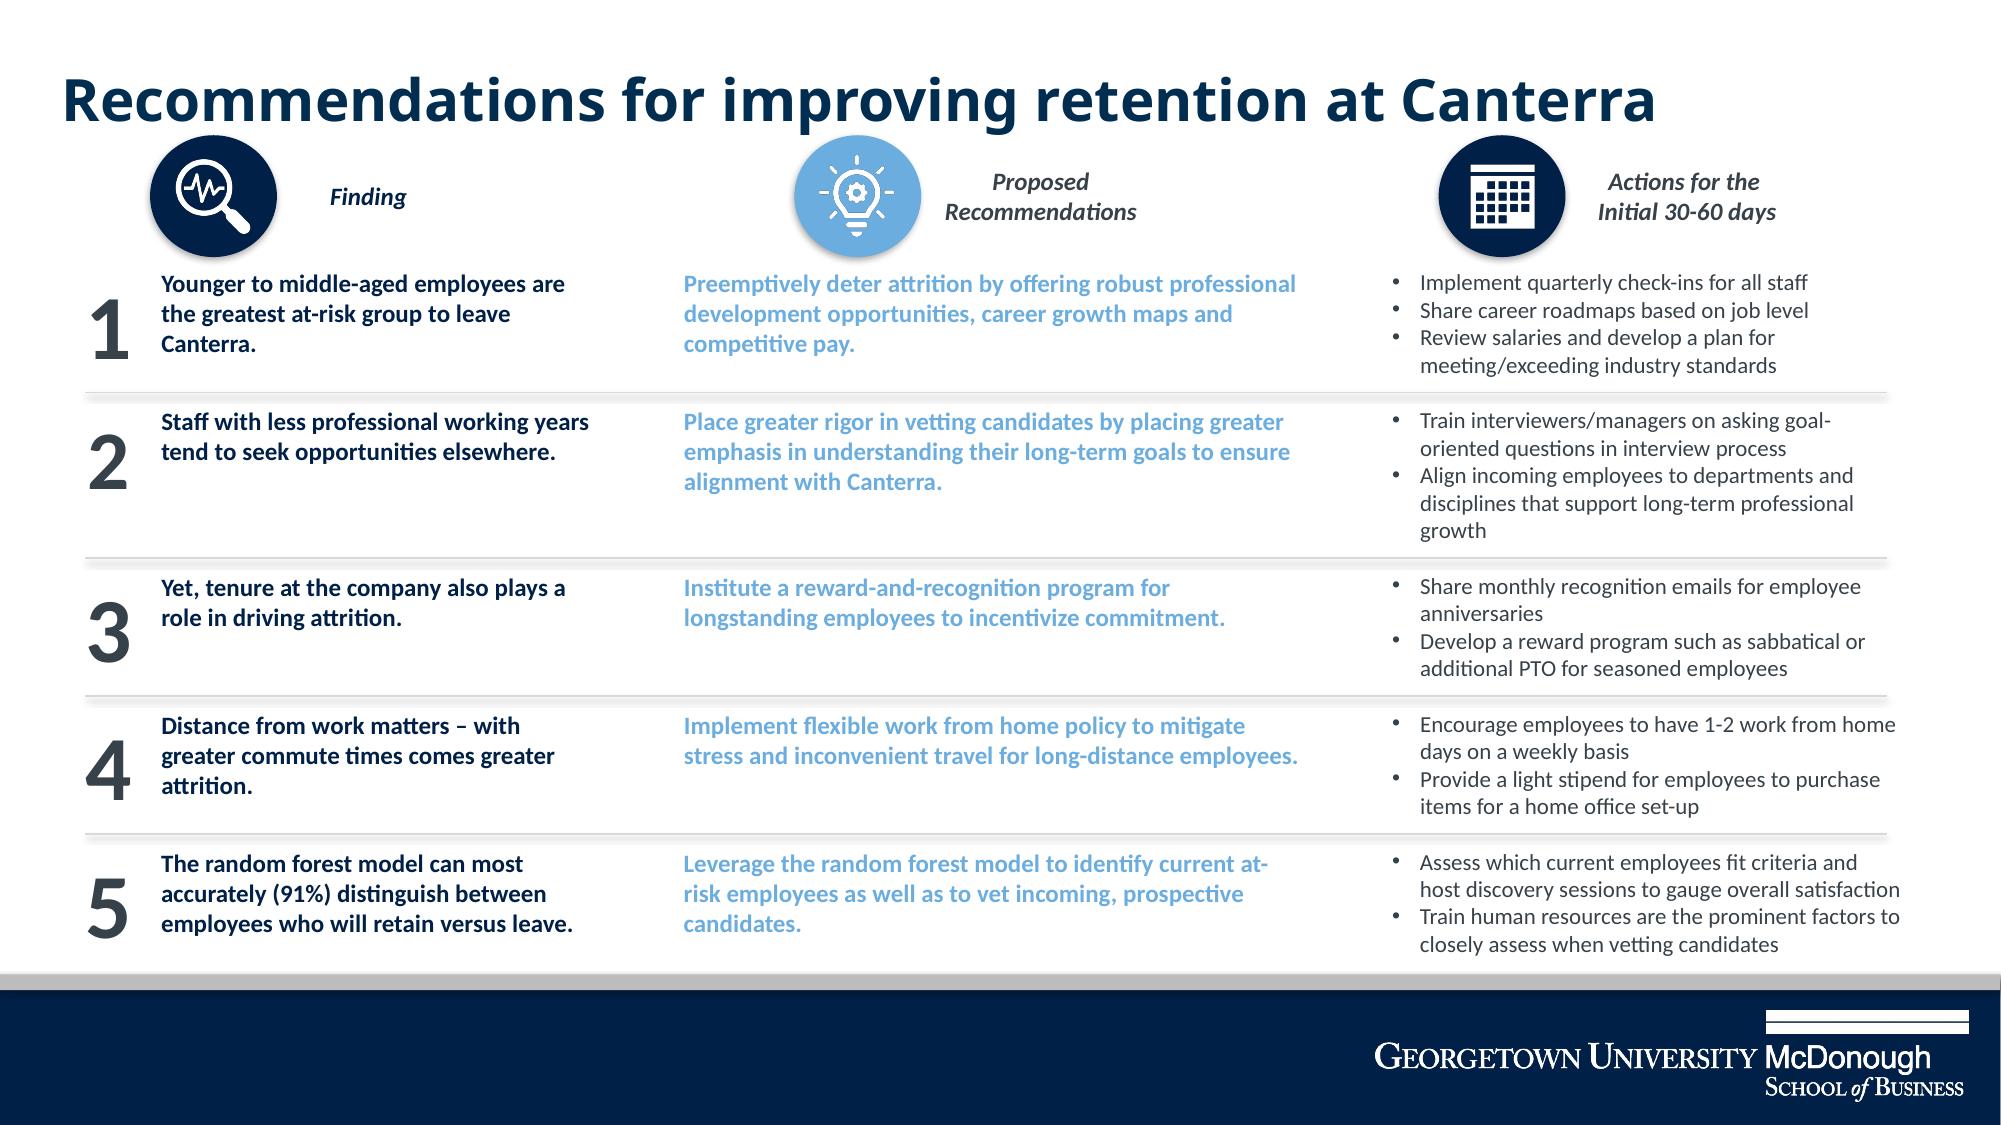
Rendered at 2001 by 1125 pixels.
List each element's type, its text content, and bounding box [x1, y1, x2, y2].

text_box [45, 563, 1918, 691]
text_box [1438, 134, 1918, 258]
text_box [775, 134, 1312, 258]
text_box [45, 260, 1918, 387]
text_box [45, 398, 1918, 553]
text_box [45, 839, 1918, 967]
picture [1375, 1010, 1969, 1102]
title Recommendations for improving retention at Canterra [46, 56, 1947, 142]
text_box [45, 701, 1918, 829]
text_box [138, 134, 605, 258]
